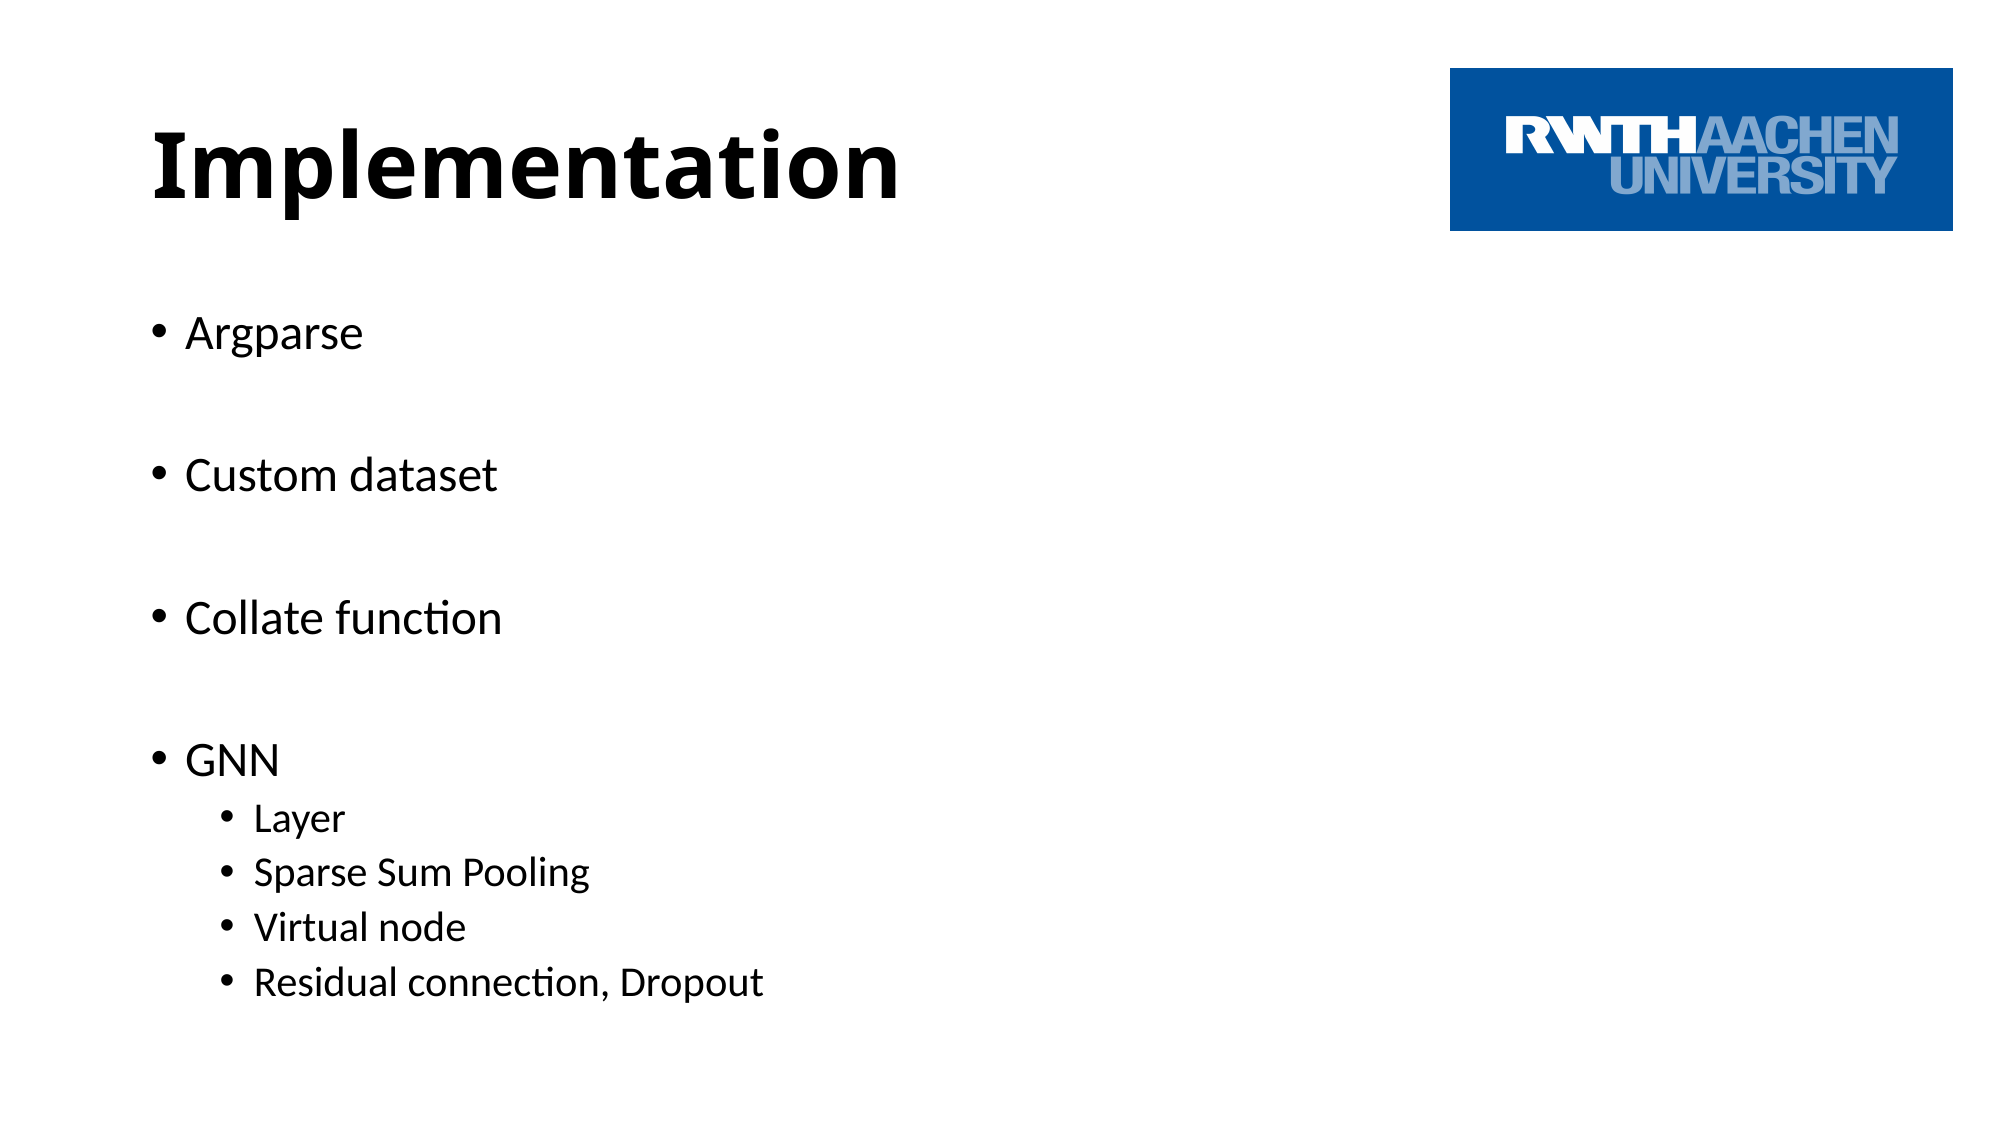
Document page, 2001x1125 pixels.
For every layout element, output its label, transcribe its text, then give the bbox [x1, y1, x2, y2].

title Implementation [137, 59, 1863, 278]
picture [1863, 68, 1953, 231]
list Argparse Custom dataset Collate function GNN Layer Sparse Sum Pooling Virtual node Residual connection, Dropout [135, 299, 1861, 1014]
